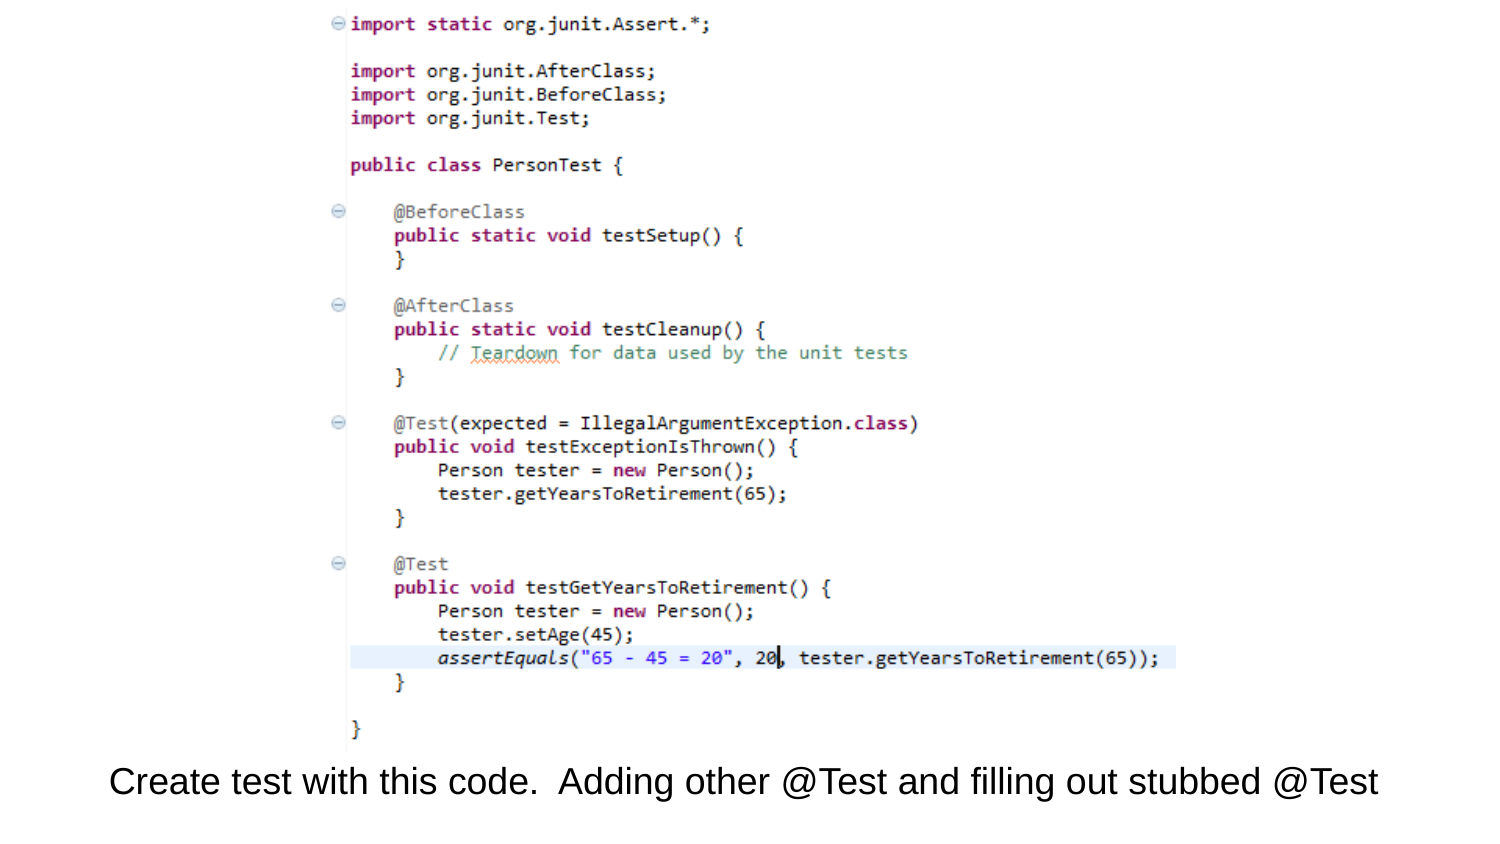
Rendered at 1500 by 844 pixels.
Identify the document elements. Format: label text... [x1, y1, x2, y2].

list Create test with this code. Adding other @Test and filling out stubbed @Test [75, 751, 1425, 809]
picture [323, 7, 1176, 752]
